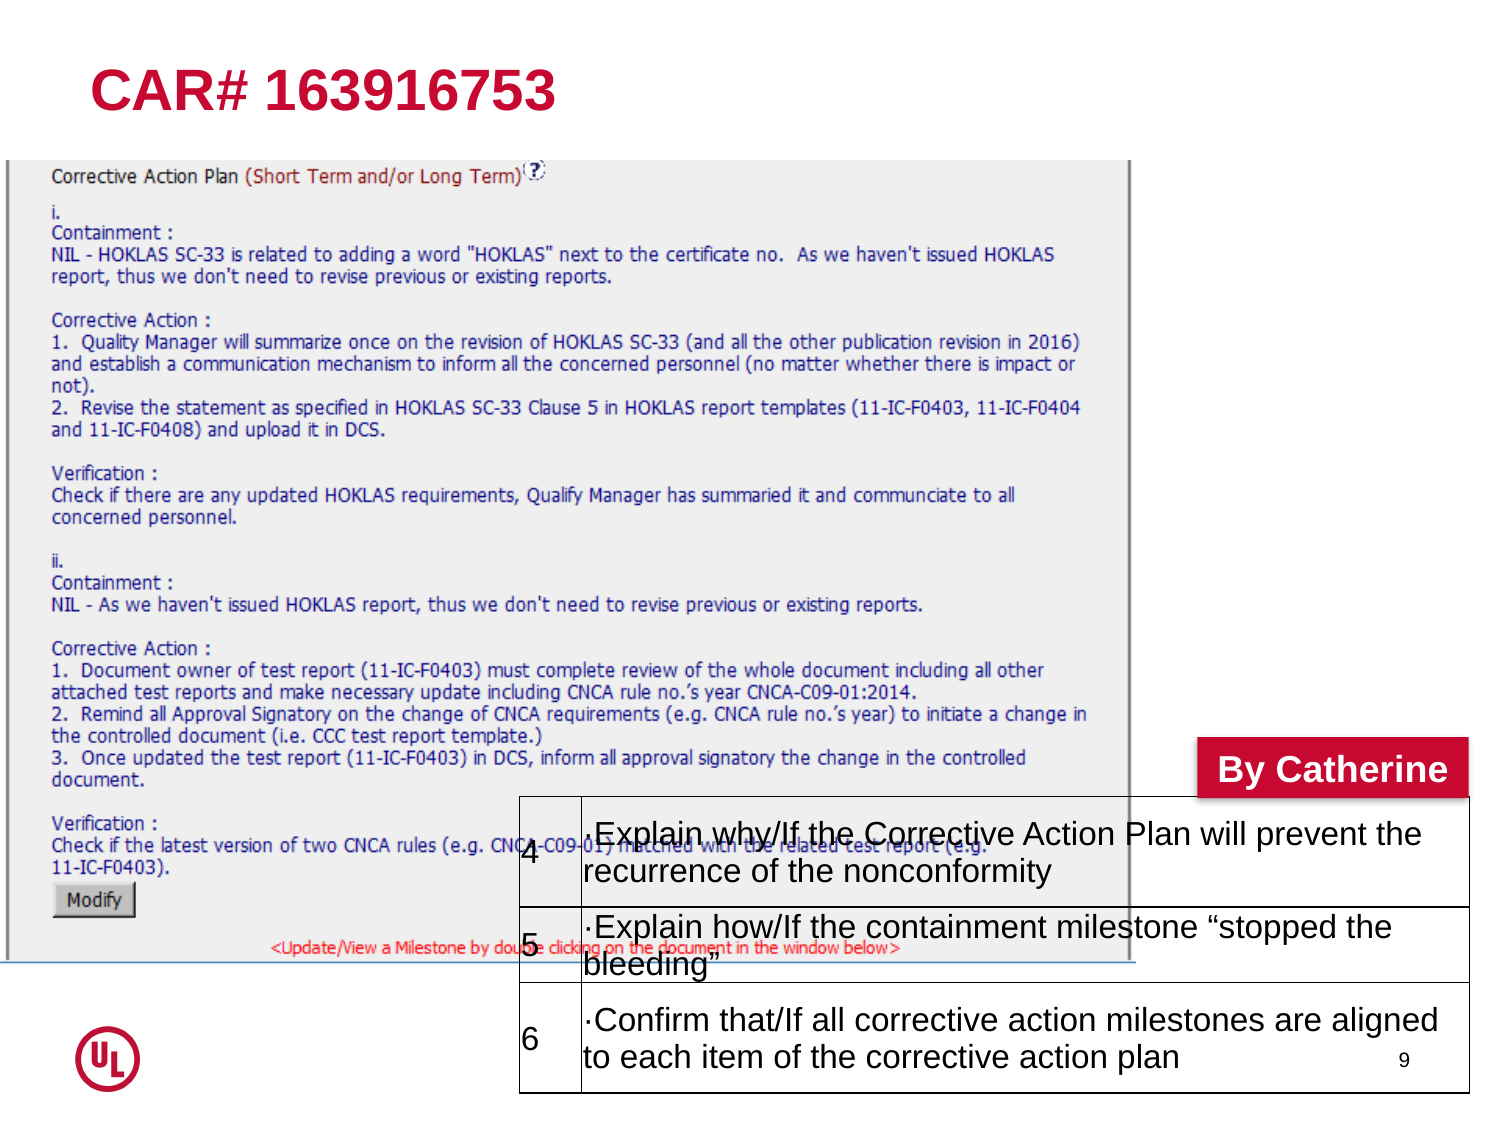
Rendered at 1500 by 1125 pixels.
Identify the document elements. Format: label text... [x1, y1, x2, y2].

table_cell ·Explain how/If the containment milestone “stopped the bleeding” [582, 908, 1469, 982]
picture [75, 1026, 140, 1092]
table_cell 6 [520, 983, 581, 1092]
table_cell 5 [520, 972, 581, 982]
picture [0, 159, 1137, 965]
table_cell ·Confirm that/If all corrective action milestones are aligned to each item of the corrective action plan [582, 983, 1469, 1092]
text_box By Catherine [1197, 736, 1469, 799]
table_header ·Explain why/If the Corrective Action Plan will prevent the recurrence of the nonconformity [1140, 797, 1469, 906]
title CAR# 163916753 [75, 45, 1425, 233]
